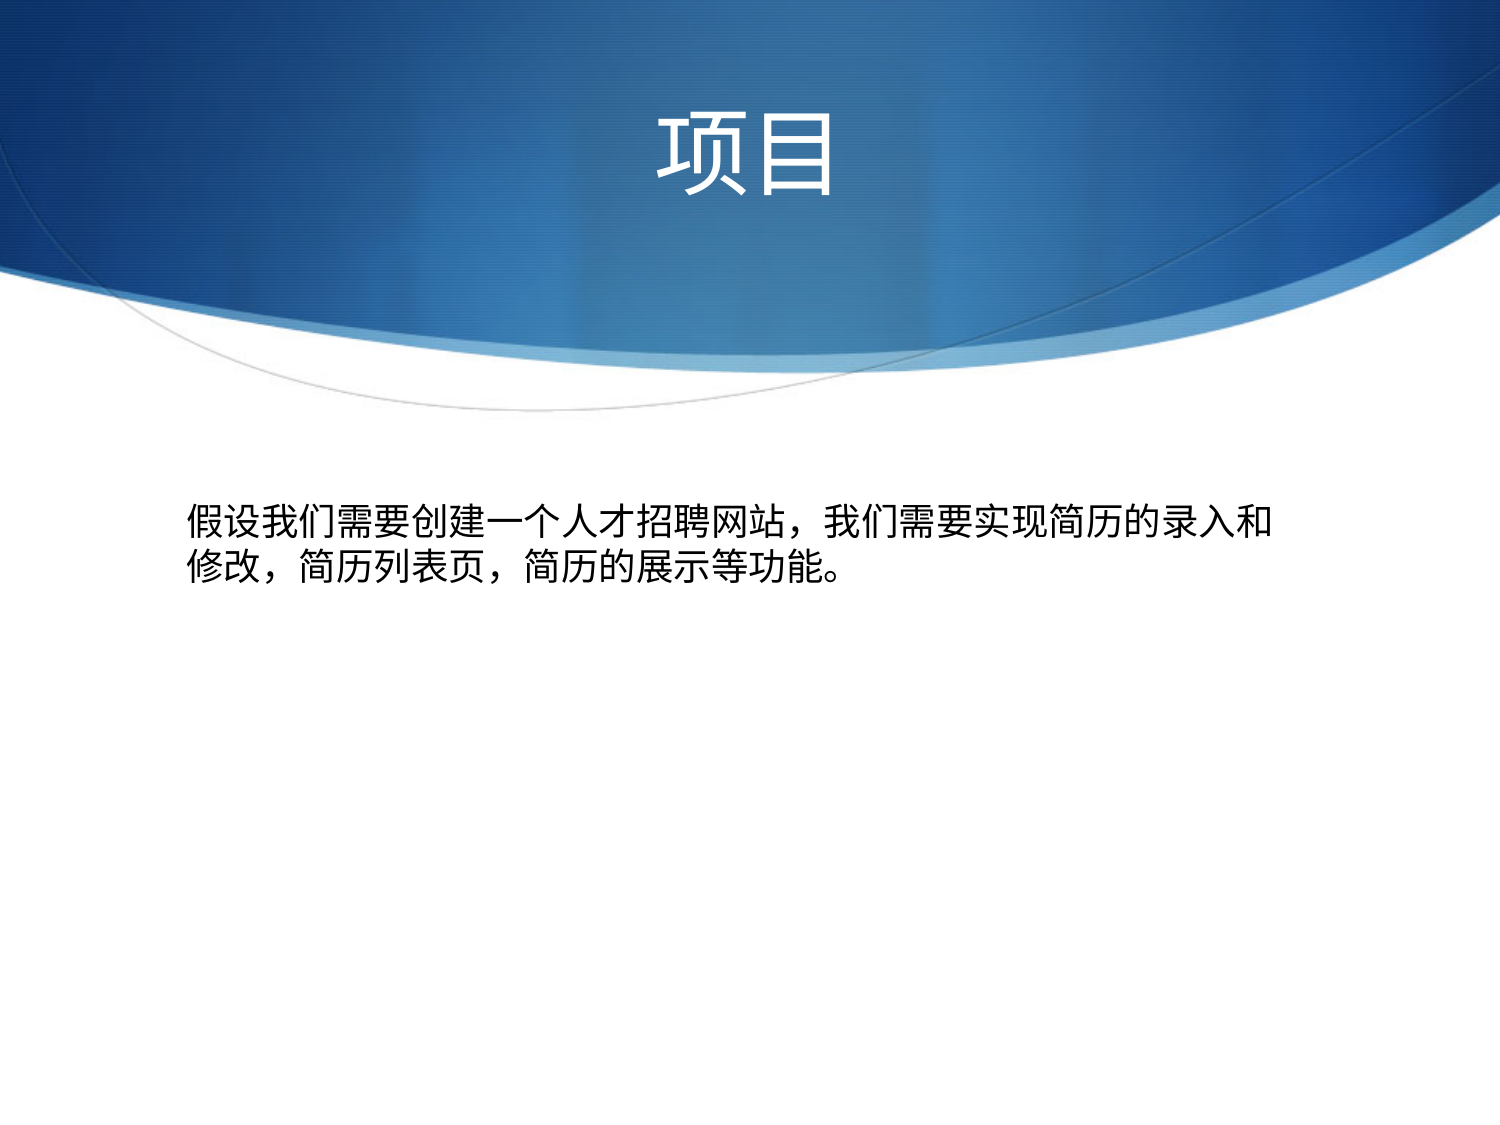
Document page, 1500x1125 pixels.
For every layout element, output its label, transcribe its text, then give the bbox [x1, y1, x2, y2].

picture [0, 0, 1500, 1125]
title 项目 [75, 56, 1425, 245]
text_box 假设我们需要创建一个人才招聘网站，我们需要实现简历的录入和修改，简历列表页，简历的展示等功能。 [171, 490, 1324, 596]
